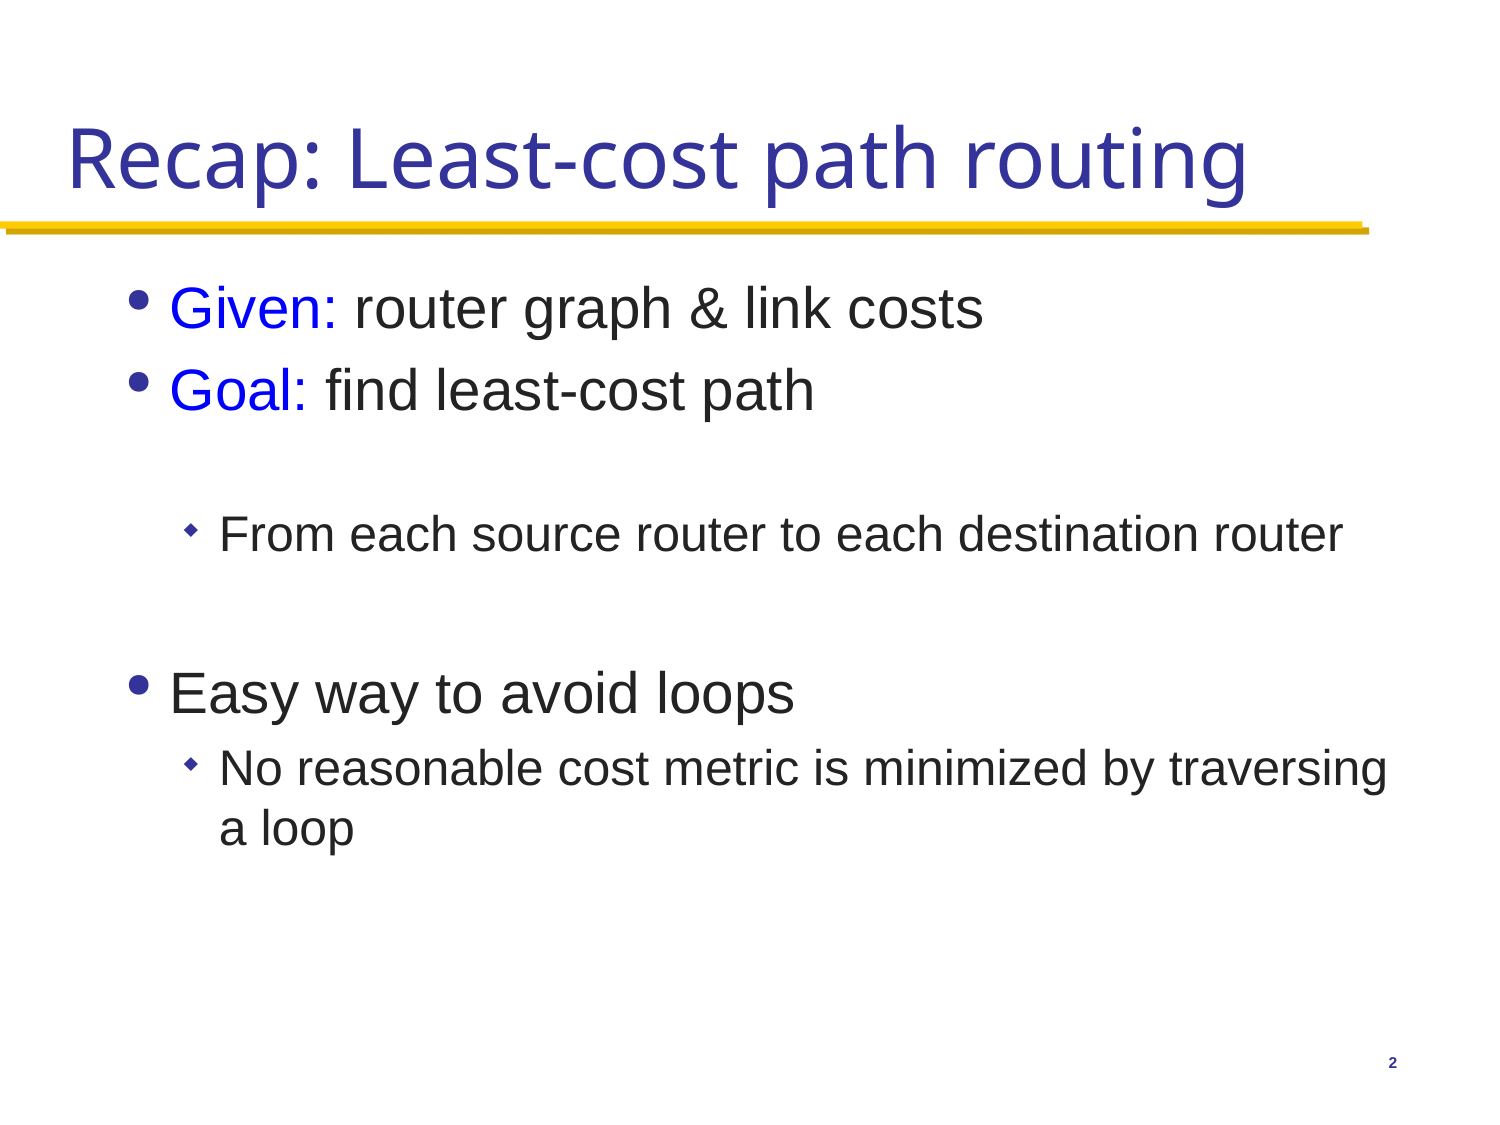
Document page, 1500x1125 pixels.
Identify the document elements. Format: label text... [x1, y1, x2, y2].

slide_number 2 [1312, 1024, 1413, 1101]
title Recap: Least-cost path routing [49, 24, 1451, 213]
list Given: router graph & link costs Goal: find least-cost path From each source router to each destination router Easy way to avoid loops No reasonable cost metric is minimized by traversing a loop [112, 262, 1413, 988]
